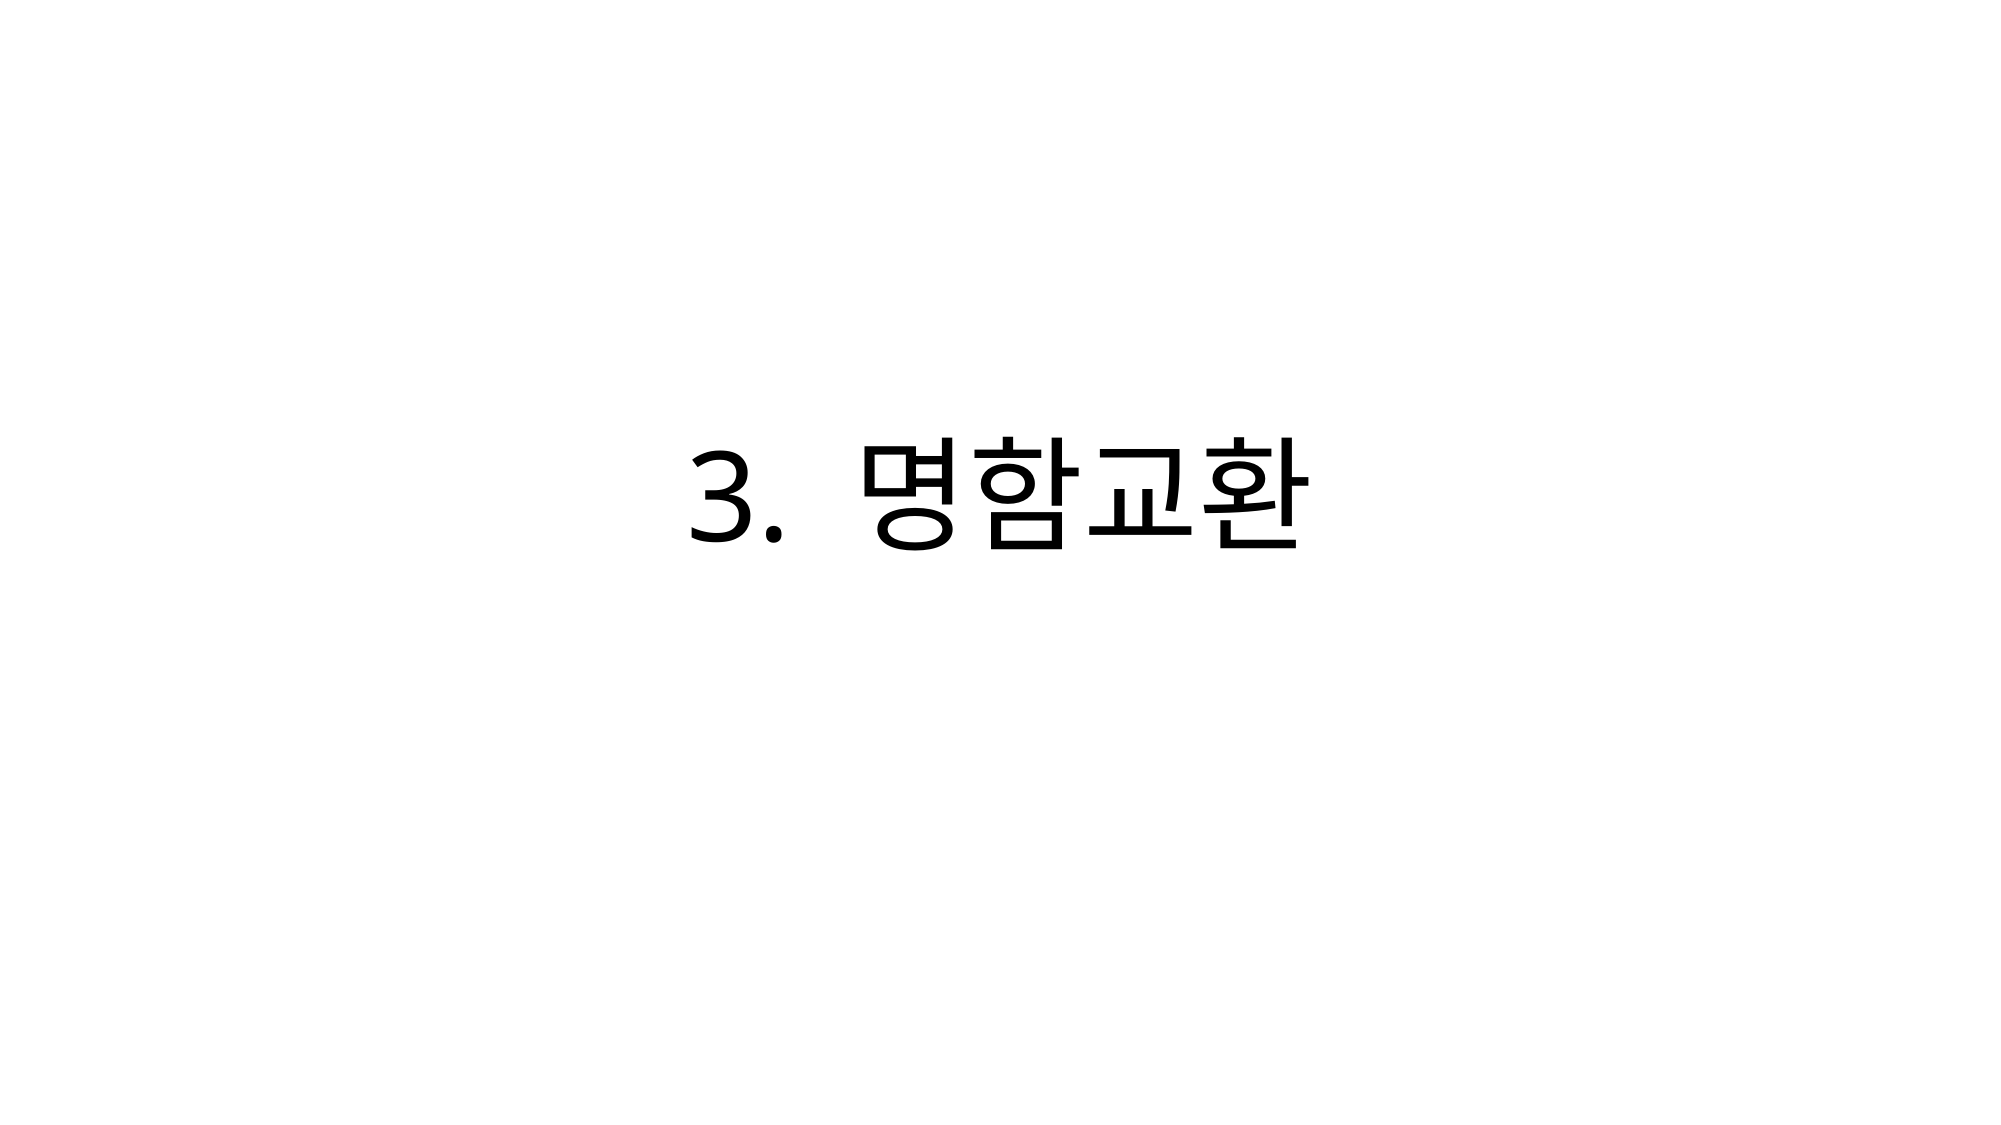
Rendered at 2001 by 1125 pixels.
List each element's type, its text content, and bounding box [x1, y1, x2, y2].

title 3. 명함교환 [249, 184, 1750, 576]
